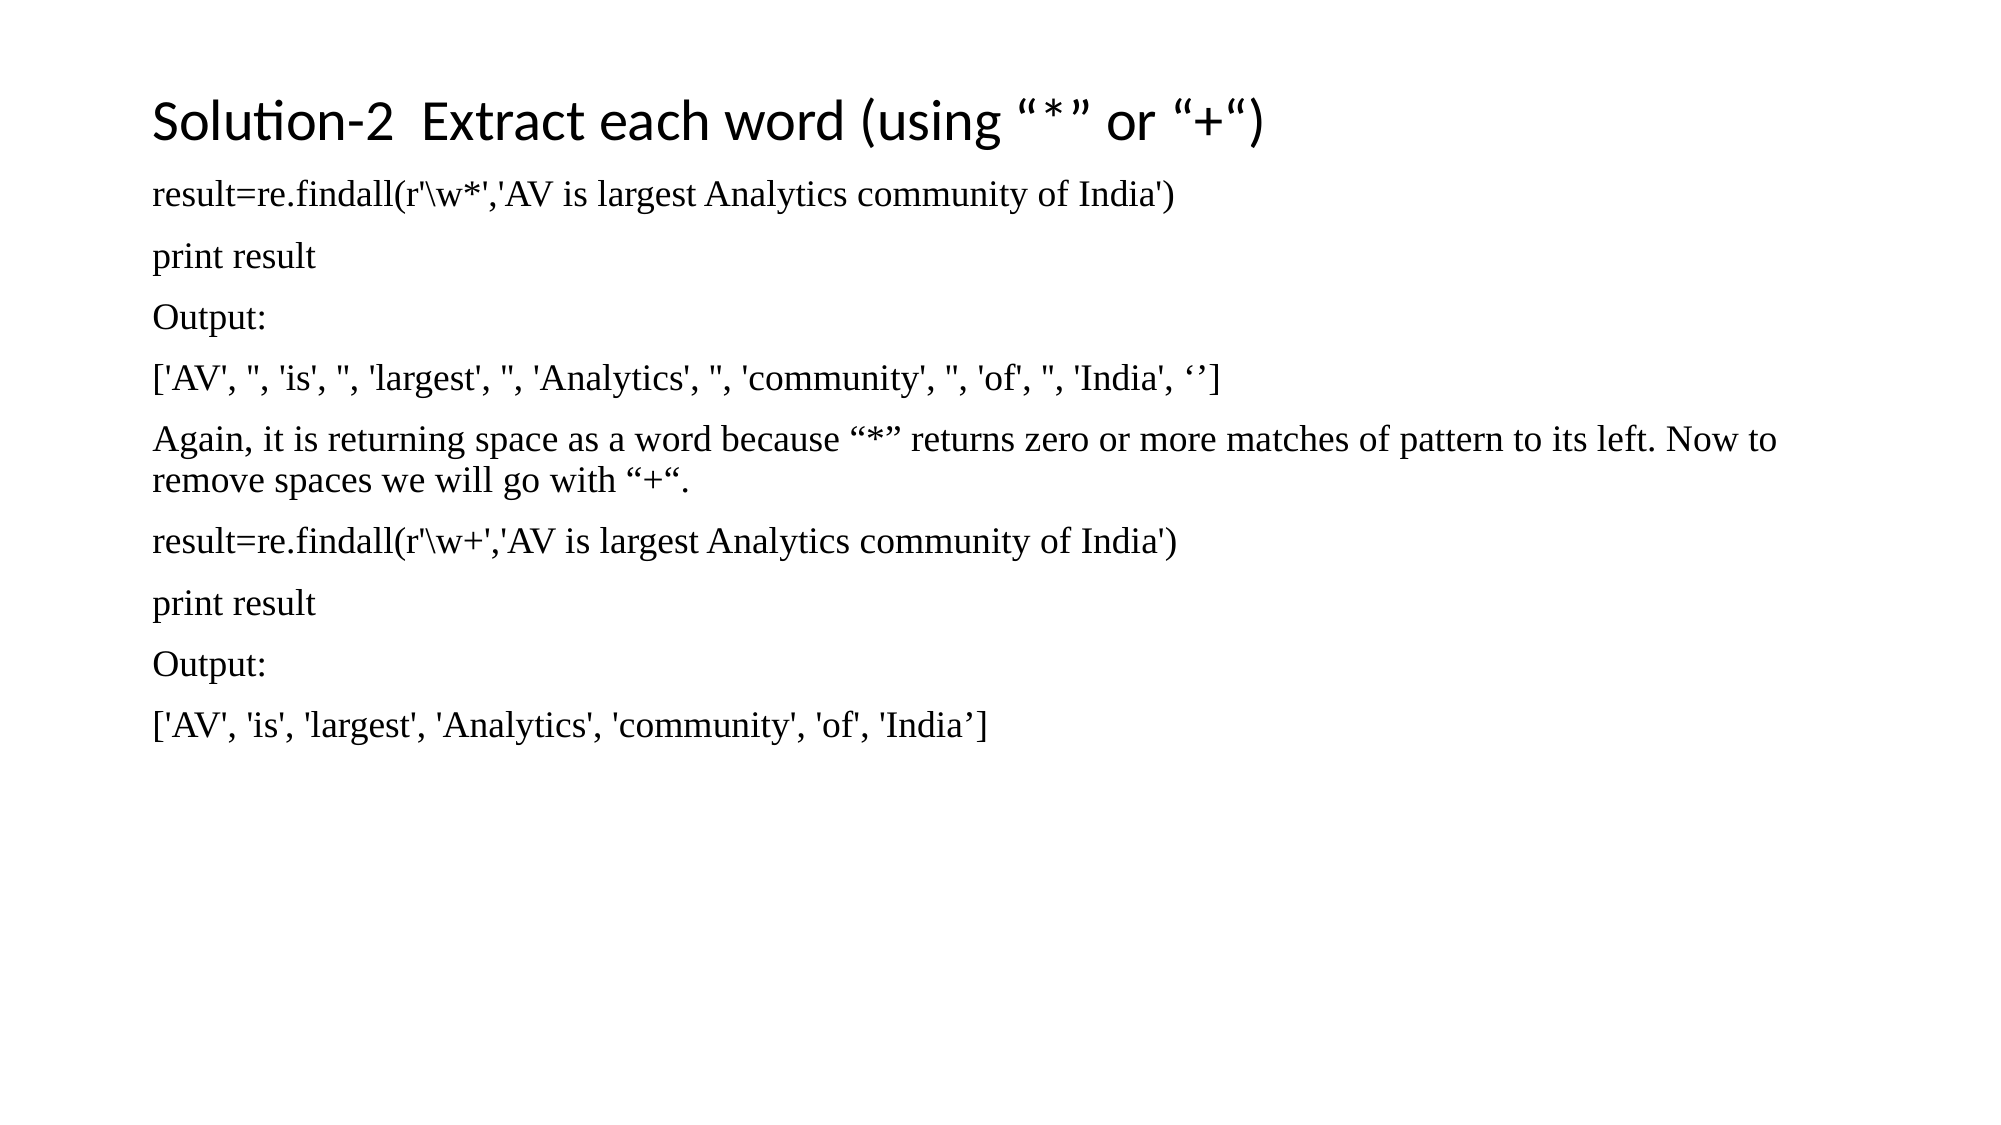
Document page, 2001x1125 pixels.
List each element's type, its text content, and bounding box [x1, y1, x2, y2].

list Solution-2 Extract each word (using “*” or “+“) result=re.findall(r'\w*','AV is largest Analytics community of India') print result Output: ['AV', '', 'is', '', 'largest', '', 'Analytics', '', 'community', '', 'of', '', 'India', ‘’] Again, it is returning space as a word because “*” returns zero or more matches of pattern to its left. Now to remove spaces we will go with “+“. result=re.findall(r'\w+','AV is largest Analytics community of India') print result Output: ['AV', 'is', 'largest', 'Analytics', 'community', 'of', 'India’] [137, 83, 1863, 1014]
